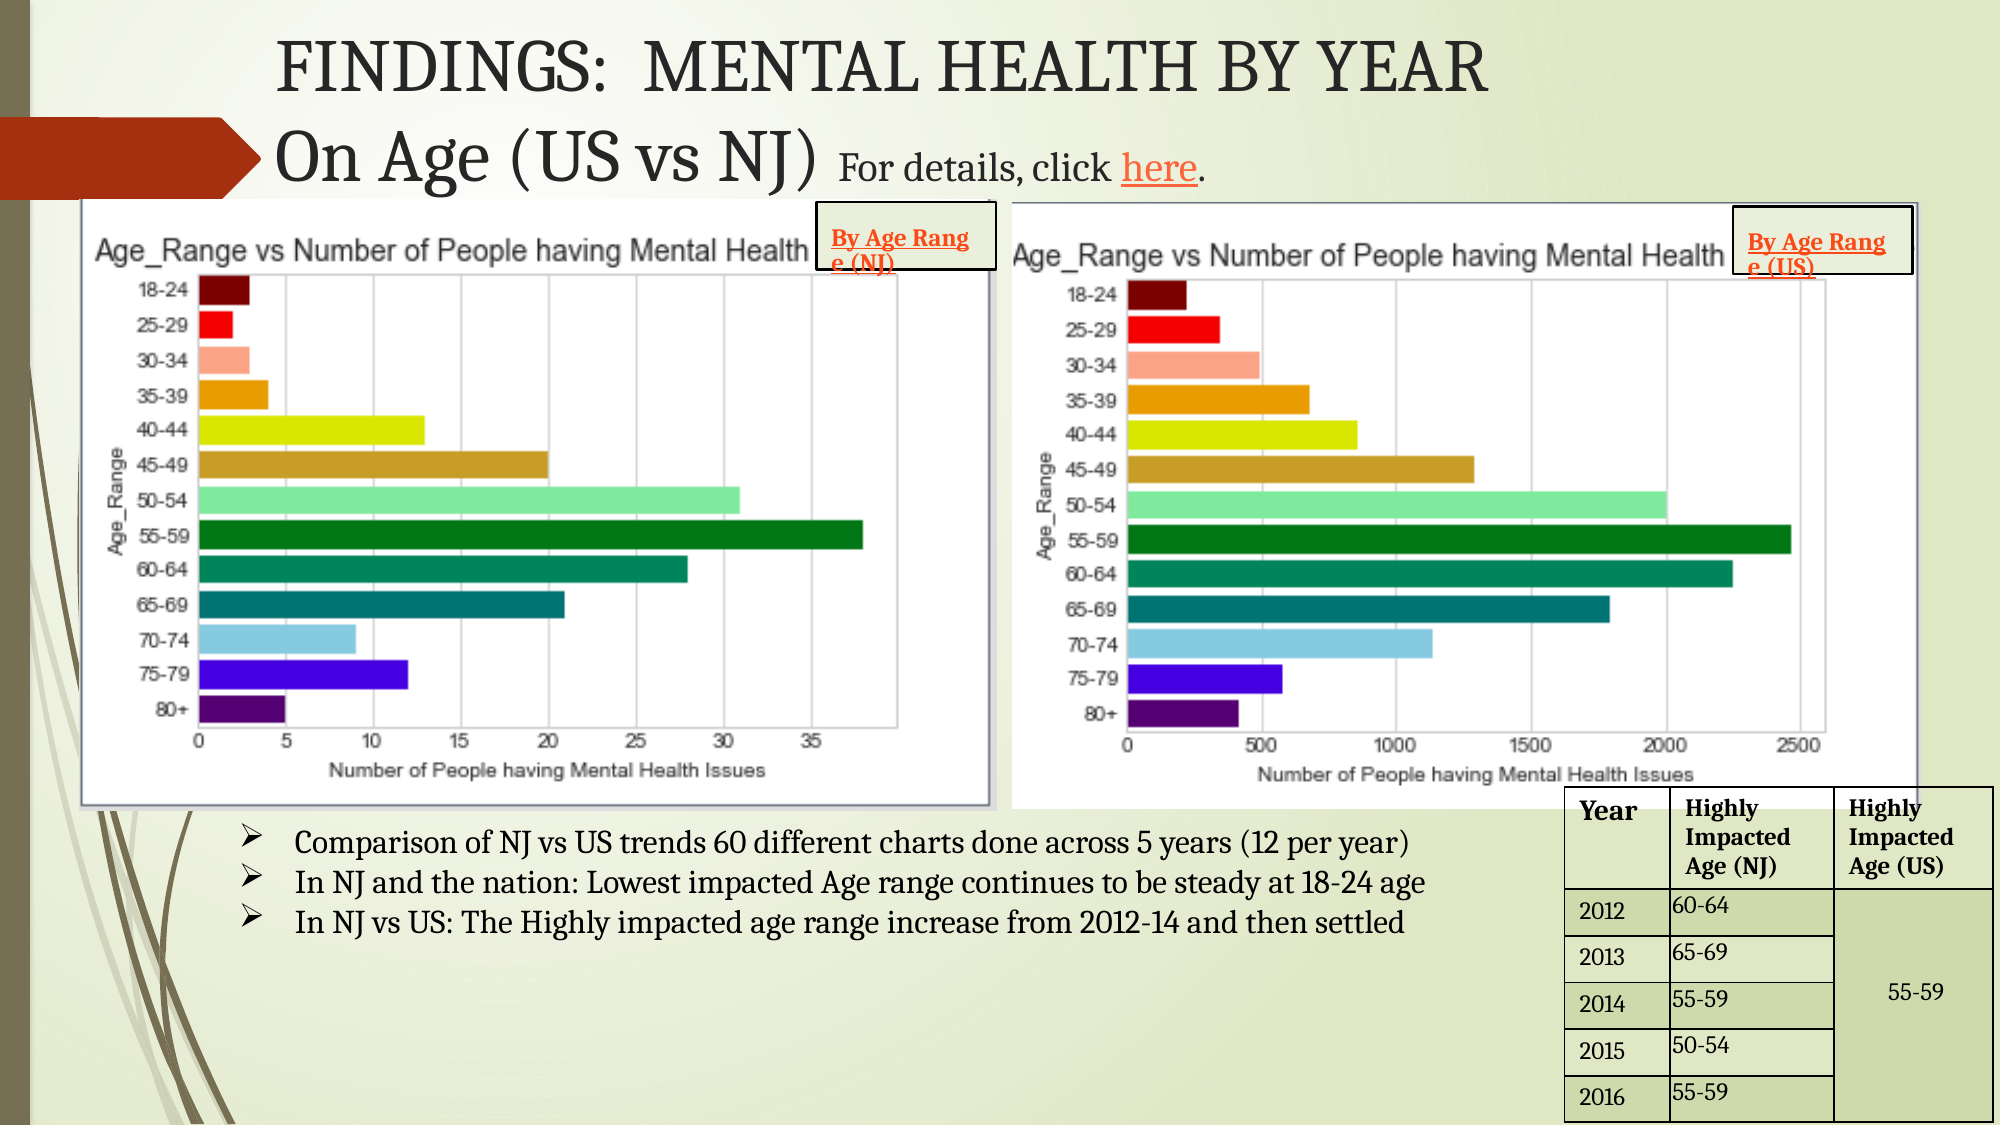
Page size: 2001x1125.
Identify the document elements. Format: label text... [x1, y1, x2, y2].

table_cell 2014 [1565, 983, 1669, 1028]
picture [1012, 201, 1922, 809]
picture [79, 199, 997, 811]
table_cell 60-64 [1671, 890, 1833, 935]
text_box Comparison of NJ vs US trends 60 different charts done across 5 years (12 per year) In NJ and the nation: Lowest impacted Age range continues to be steady at 18-24 age In NJ vs US: The Highly impacted age range increase from 2012-14 and then settled [223, 812, 1913, 1125]
table_cell 65-69 [1671, 937, 1833, 982]
table_cell 55-59 [1835, 890, 1992, 1121]
table_cell 2015 [1565, 1030, 1669, 1075]
table_header Highly Impacted Age (NJ) [1671, 817, 1833, 888]
table_header Year [1565, 817, 1669, 888]
table_header Highly Impacted Age (US) [1835, 788, 1992, 888]
table_cell 2012 [1565, 890, 1669, 935]
table_cell 50-54 [1671, 1030, 1833, 1075]
table_cell 2013 [1565, 937, 1669, 982]
title FINDINGS: MENTAL HEALTH BY YEAR On Age (US vs NJ) For details, click here. [260, 9, 1976, 220]
table_cell 2016 [1565, 1077, 1669, 1121]
table_cell 55-59 [1671, 983, 1833, 1028]
table_cell 55-59 [1671, 1077, 1833, 1121]
